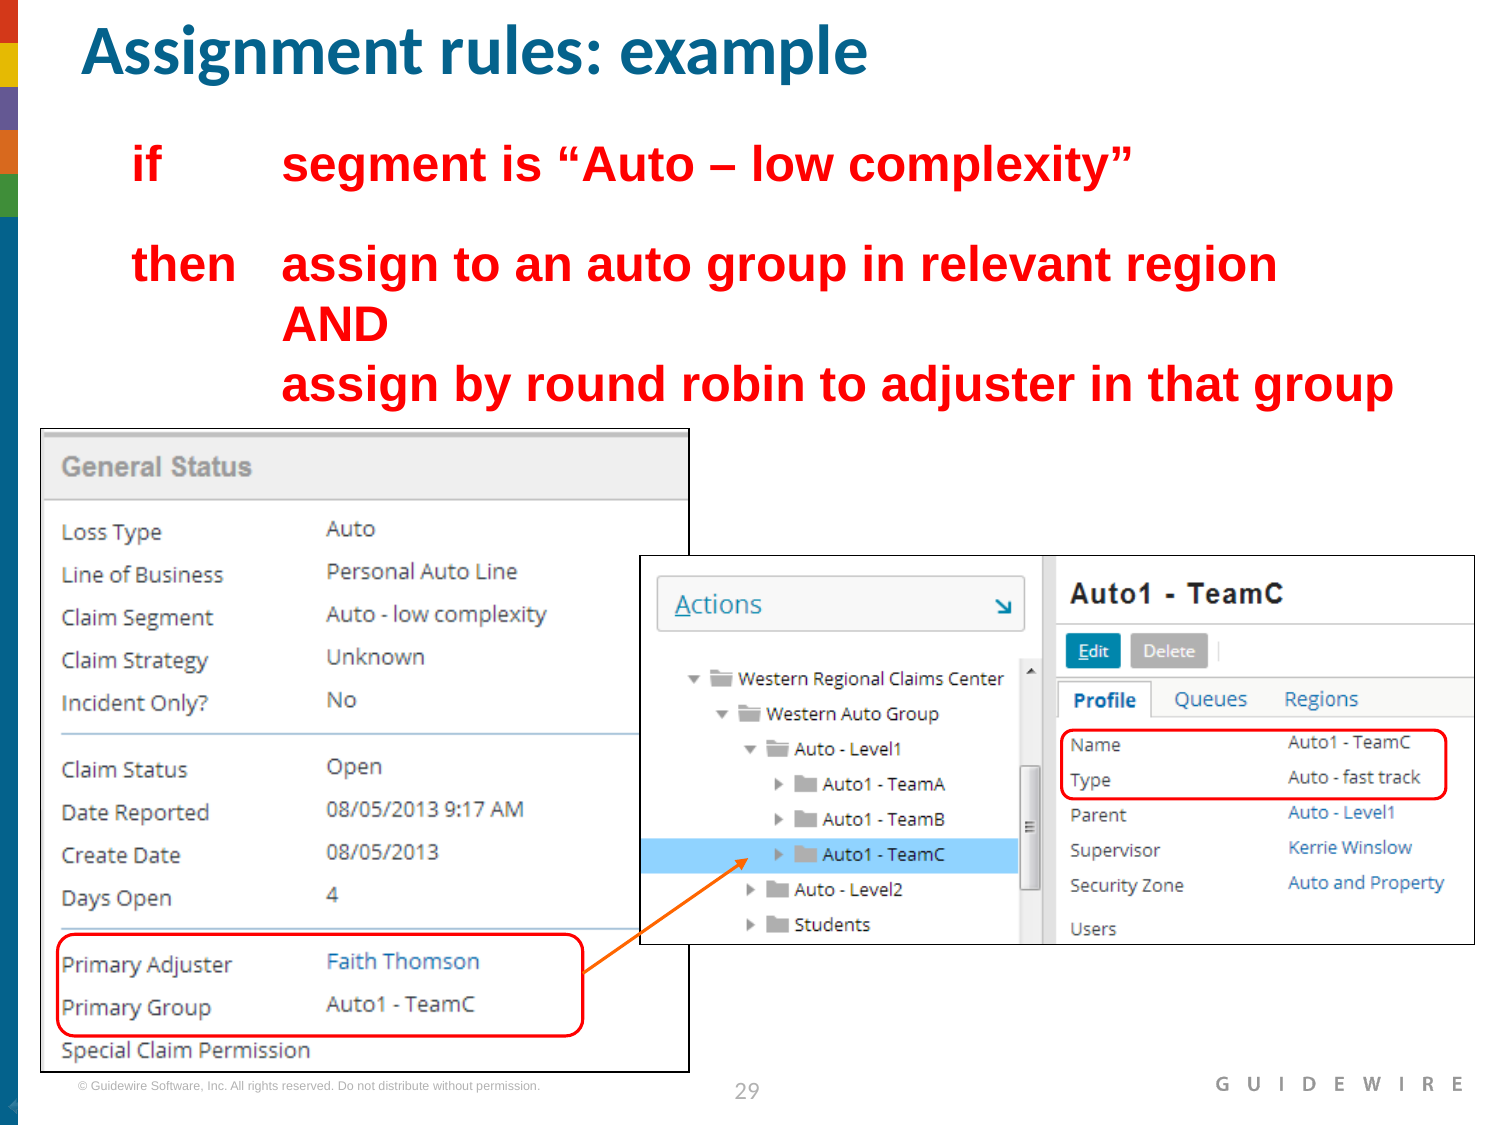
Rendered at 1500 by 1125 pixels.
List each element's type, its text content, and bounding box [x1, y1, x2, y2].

text_box if segment is “Auto – low complexity” then assign to an auto group in relevant region AND assign by round robin to adjuster in that group [131, 131, 1425, 412]
picture [10, 1101, 18, 1111]
picture [1215, 1073, 1480, 1096]
picture [0, 0, 18, 216]
title Assignment rules: example [81, 19, 1446, 142]
picture [40, 428, 1474, 1072]
